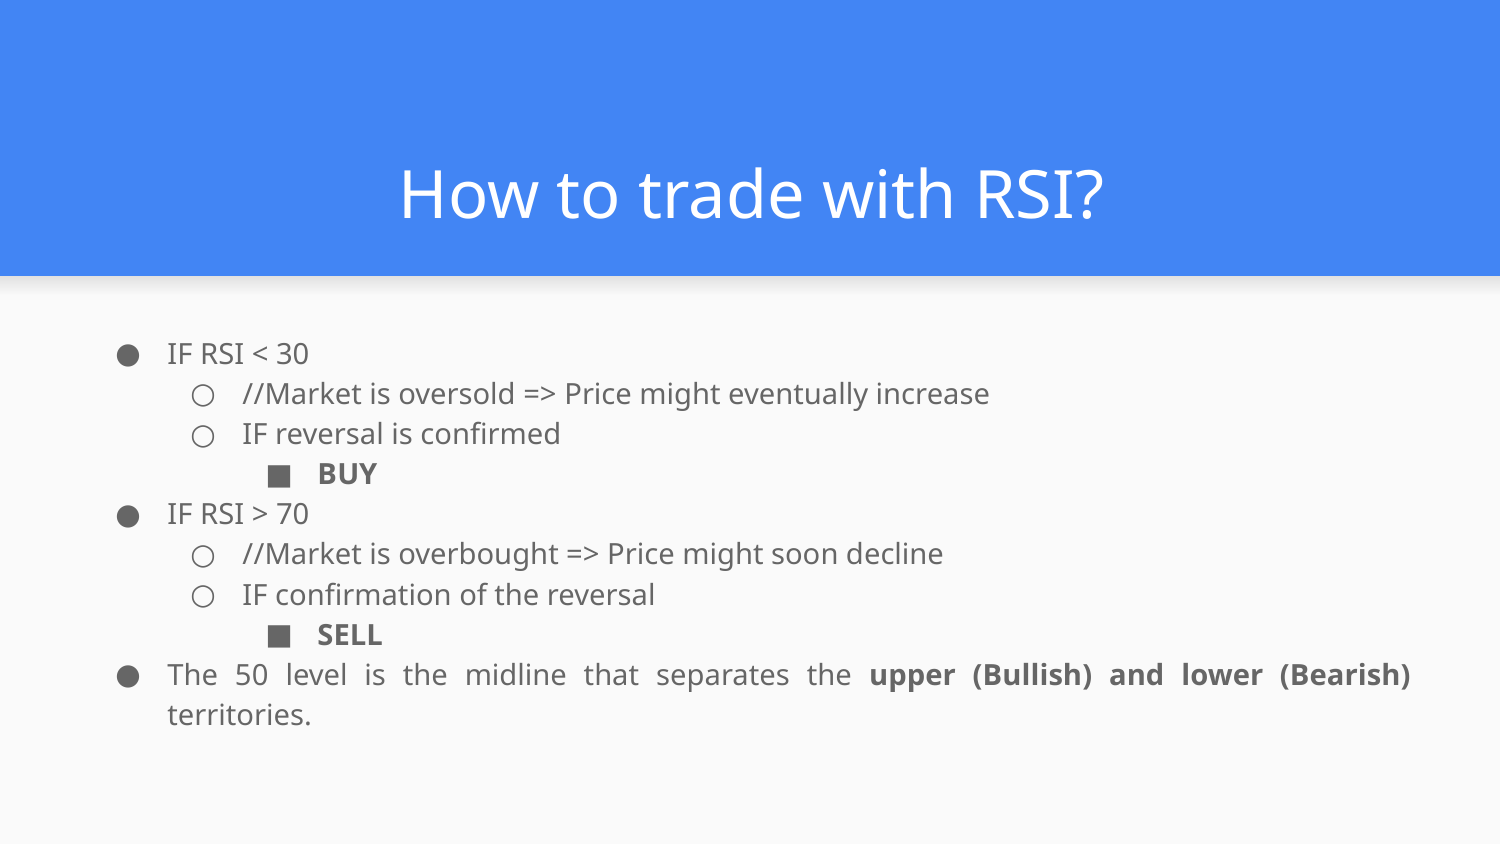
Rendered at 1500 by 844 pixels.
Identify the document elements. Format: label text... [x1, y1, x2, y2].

list IF RSI < 30 //Market is oversold => Price might eventually increase IF reversal is confirmed BUY IF RSI > 70 //Market is overbought => Price might soon decline IF confirmation of the reversal SELL The 50 level is the midline that separates the upper (Bullish) and lower (Bearish) territories. [77, 314, 1427, 760]
title How to trade with RSI? [77, 121, 1427, 248]
